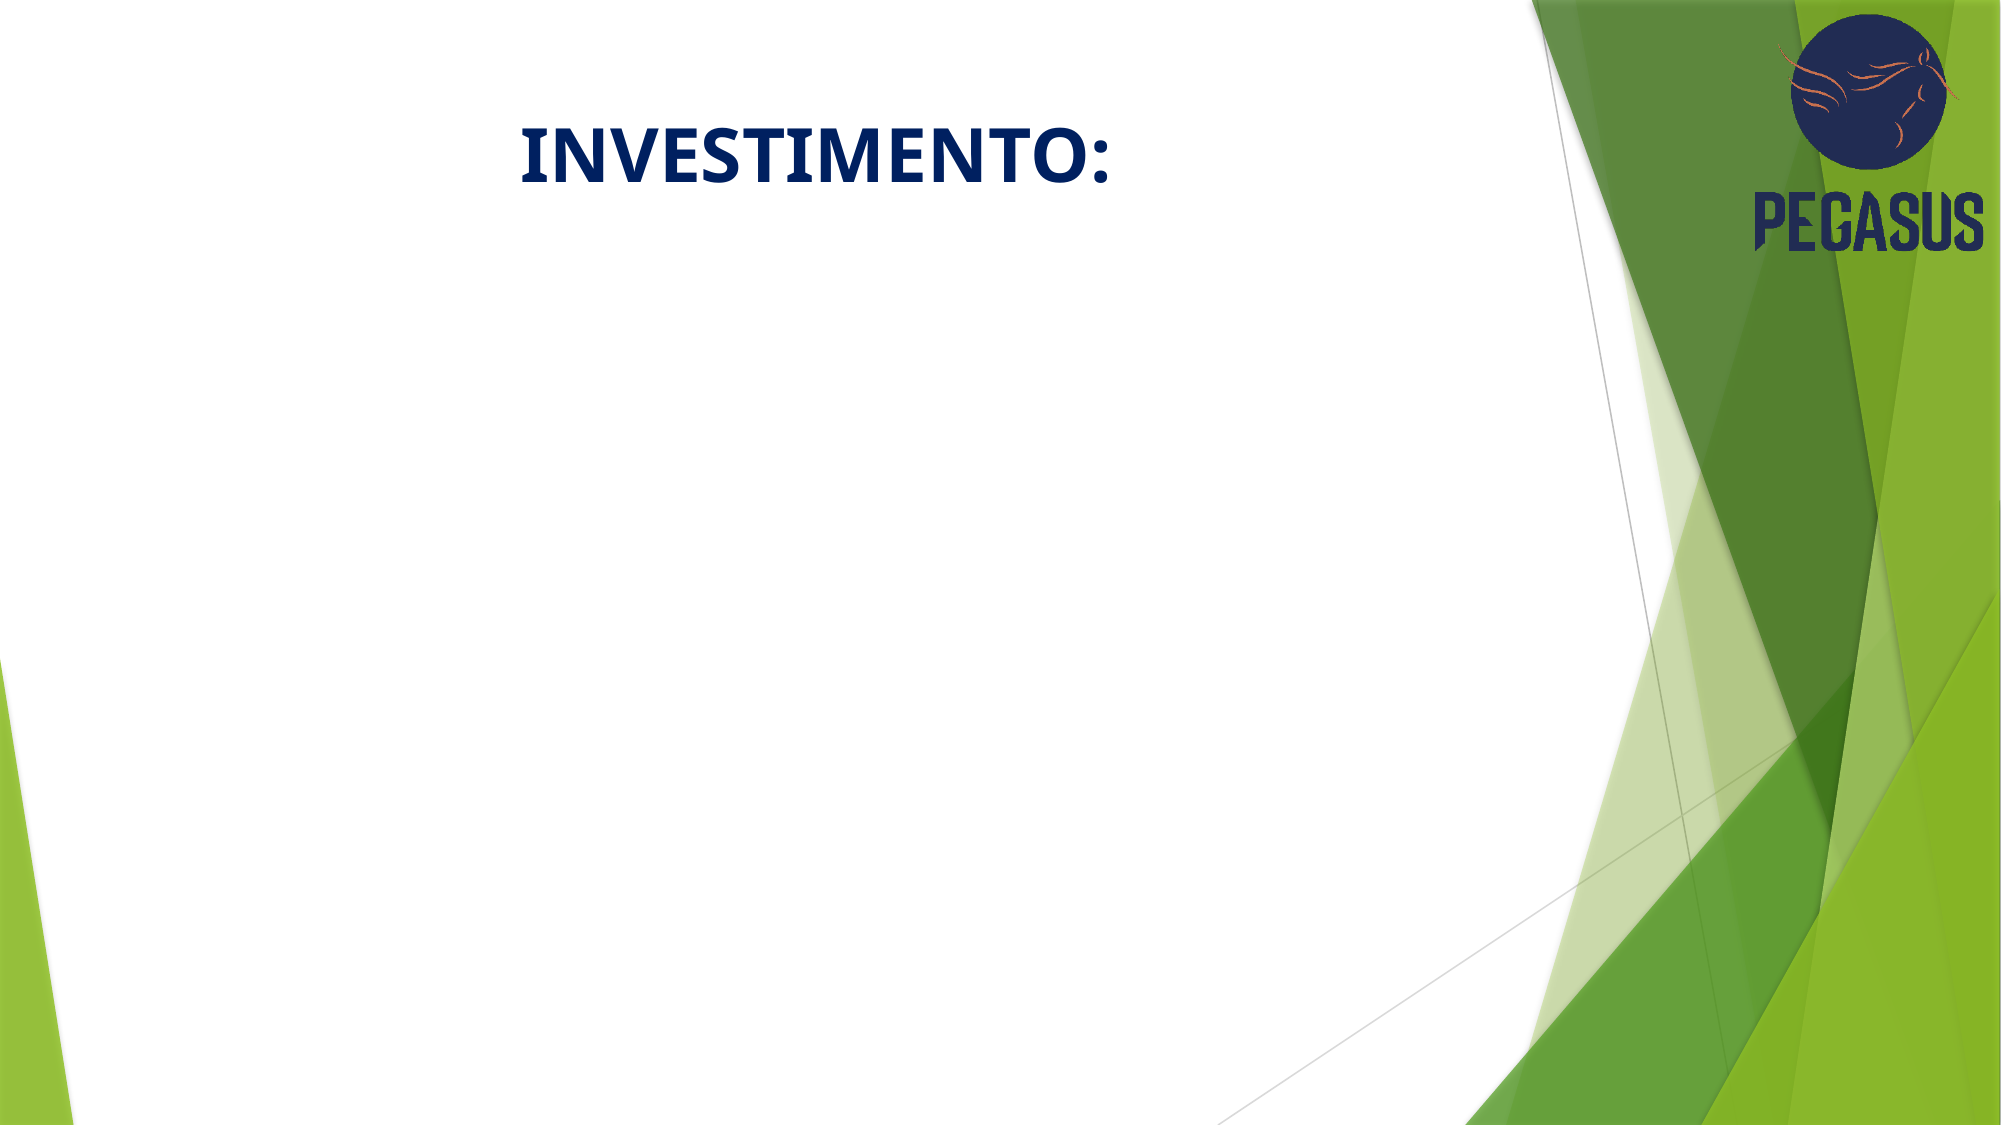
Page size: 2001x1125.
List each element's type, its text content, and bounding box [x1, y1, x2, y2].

title INVESTIMENTO: [111, 99, 1522, 317]
picture [1737, 0, 2000, 270]
